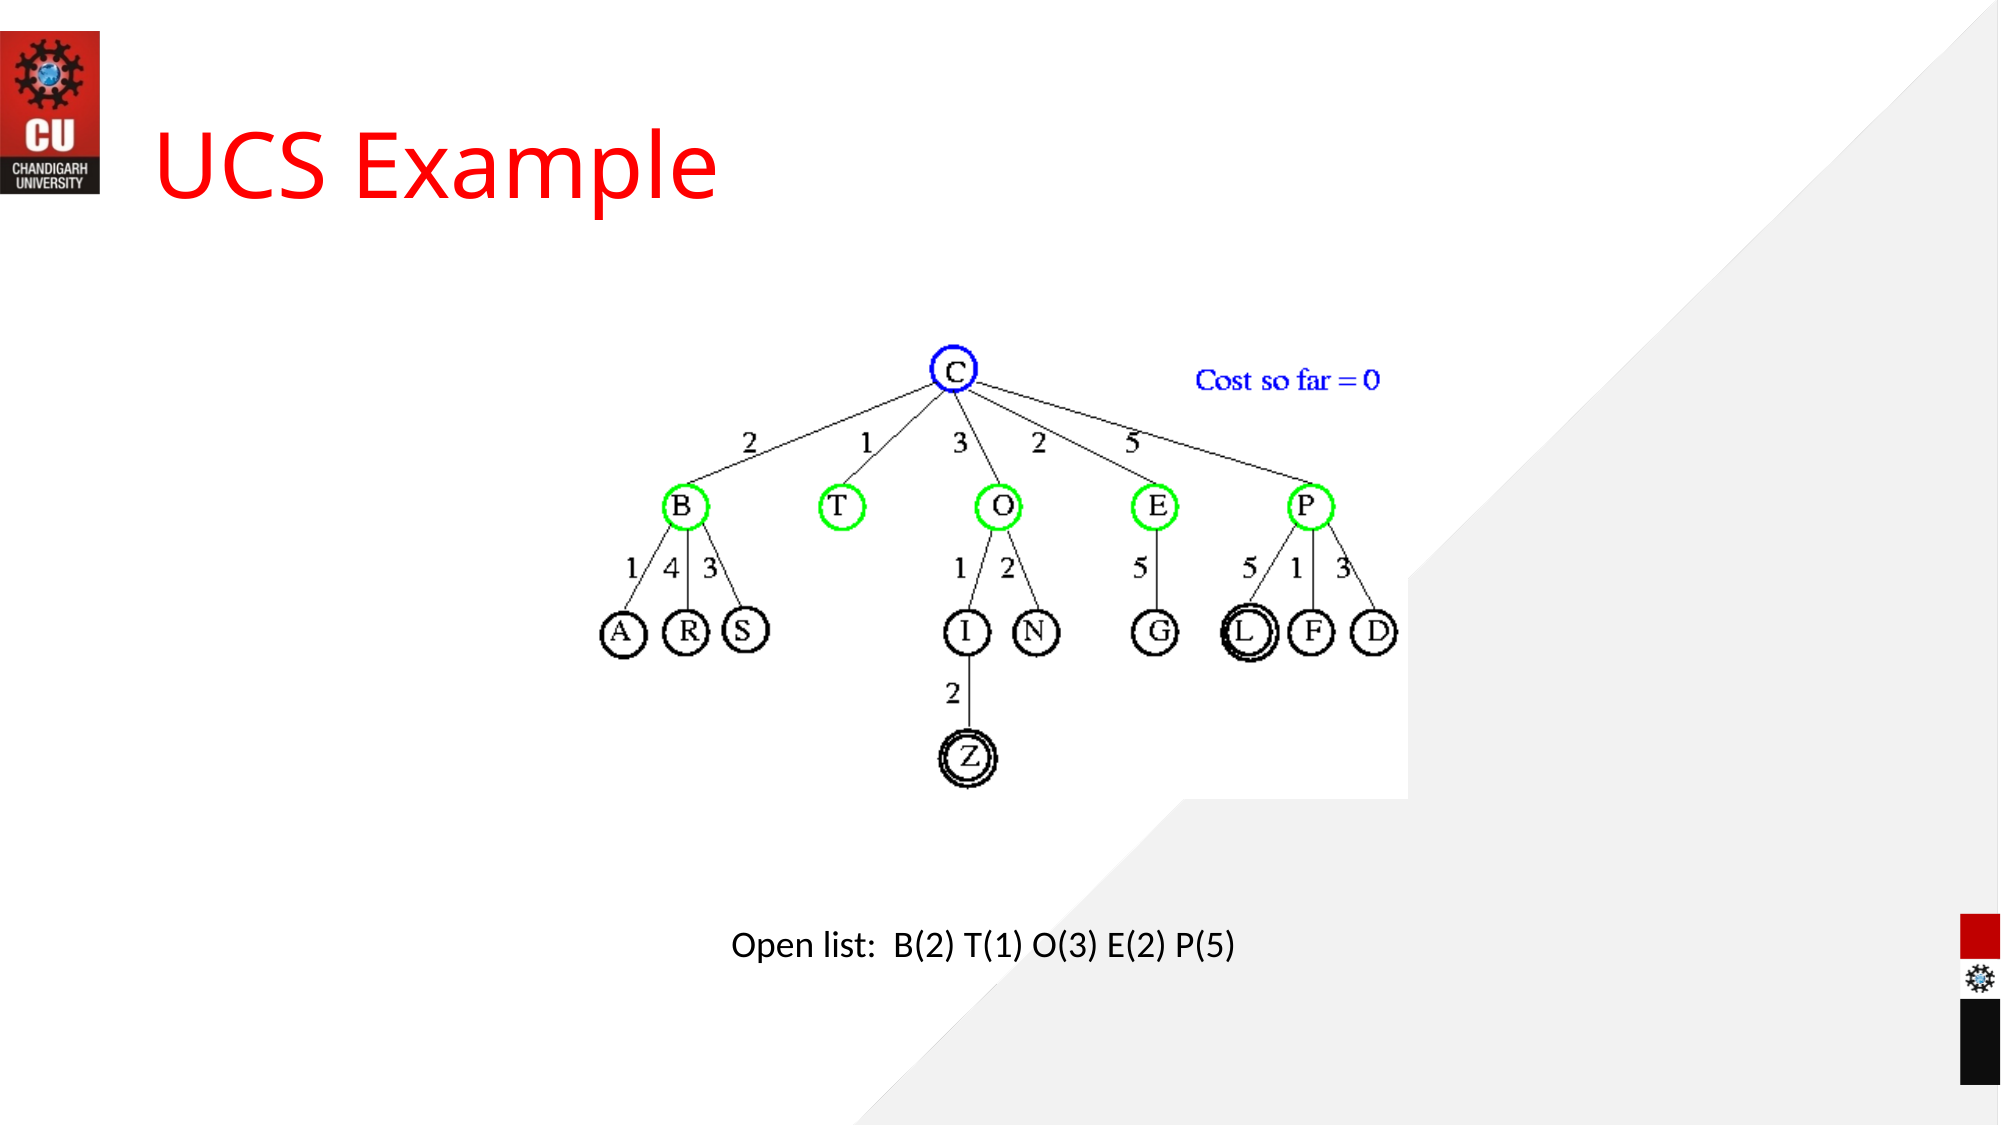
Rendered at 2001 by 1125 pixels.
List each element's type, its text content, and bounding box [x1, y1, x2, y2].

picture [0, 0, 2001, 1125]
title UCS Example [137, 59, 1863, 278]
text_box Open list: B(2) T(1) O(3) E(2) P(5) [716, 912, 1252, 973]
